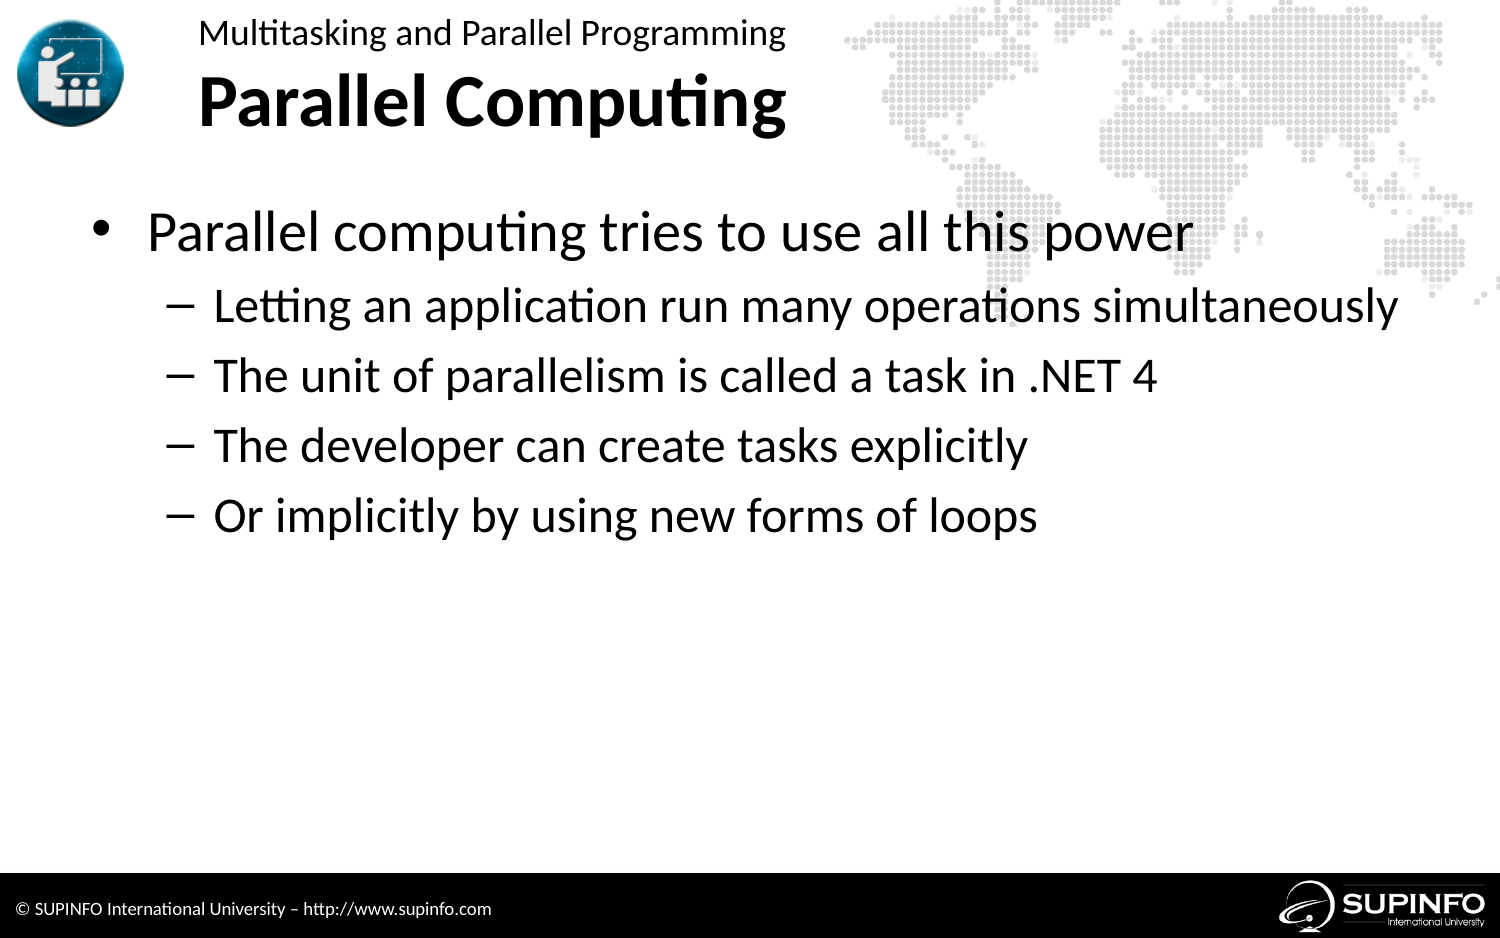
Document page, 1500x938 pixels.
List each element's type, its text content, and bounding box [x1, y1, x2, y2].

list Parallel computing tries to use all this power Letting an application run many operations simultaneously The unit of parallelism is called a task in .NET 4 The developer can create tasks explicitly Or implicitly by using new forms of loops [76, 185, 1459, 880]
picture [49, 37, 102, 75]
picture [39, 46, 101, 107]
text_box [419, 28, 450, 90]
title Parallel Computing [183, 56, 1459, 138]
picture [17, 19, 125, 127]
picture [844, 0, 1500, 327]
list Multitasking and Parallel Programming [183, 0, 1459, 56]
picture [1269, 870, 1494, 938]
